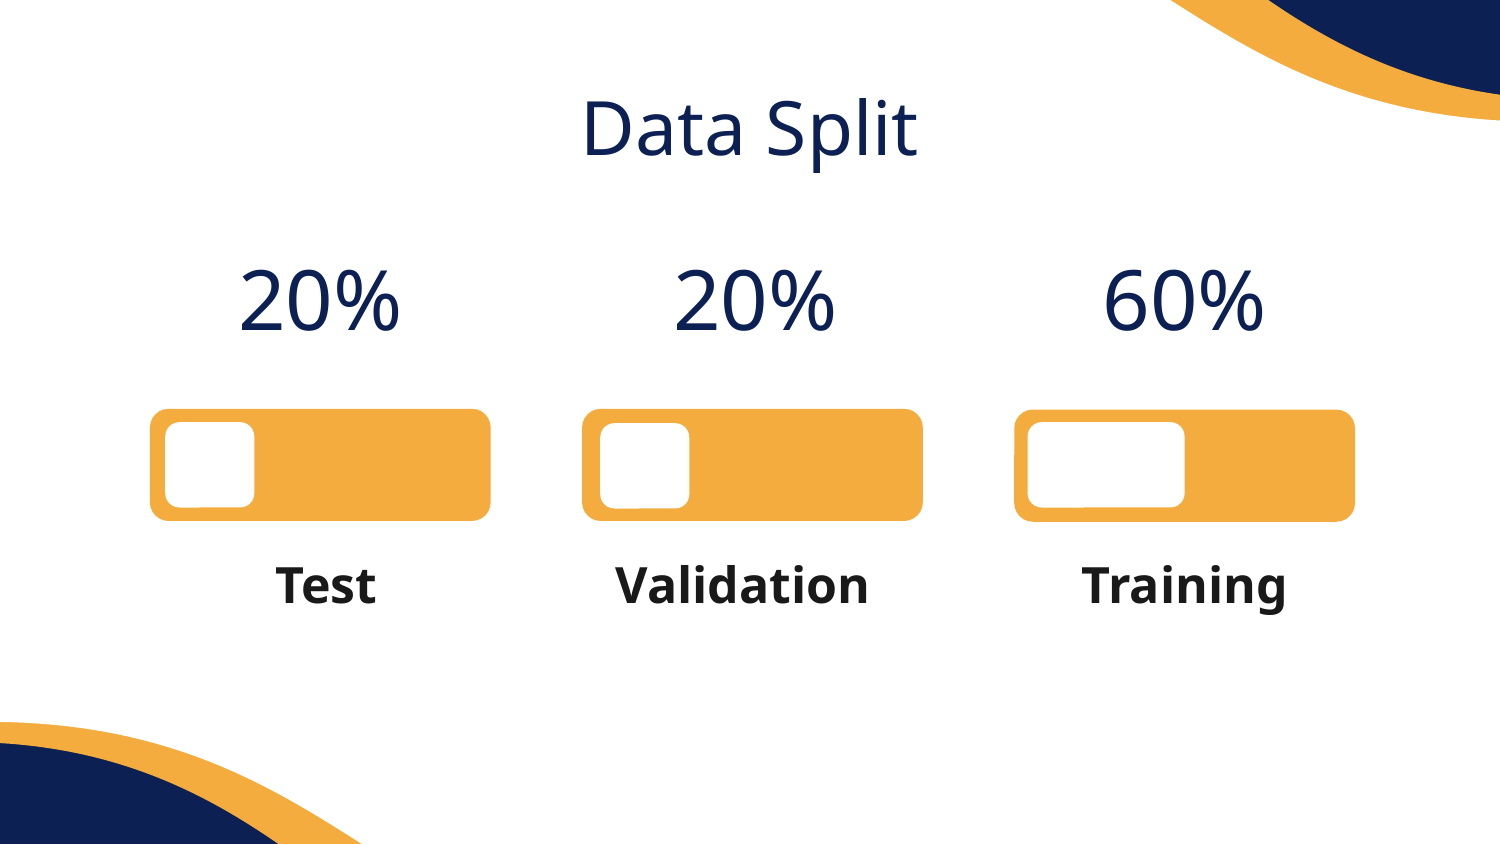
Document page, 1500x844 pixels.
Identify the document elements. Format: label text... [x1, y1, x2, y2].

subtitle Validation [554, 534, 946, 633]
text_box [165, 422, 255, 508]
title 20% [124, 254, 516, 340]
text_box [1014, 409, 1356, 522]
text_box [582, 408, 923, 521]
title 60% [989, 254, 1381, 340]
text_box [1027, 422, 1185, 508]
subtitle Training [989, 534, 1381, 633]
subtitle Test [119, 534, 511, 633]
text_box [149, 408, 491, 521]
title 20% [559, 254, 952, 340]
text_box [600, 423, 690, 509]
title Data Split [119, 87, 1381, 164]
